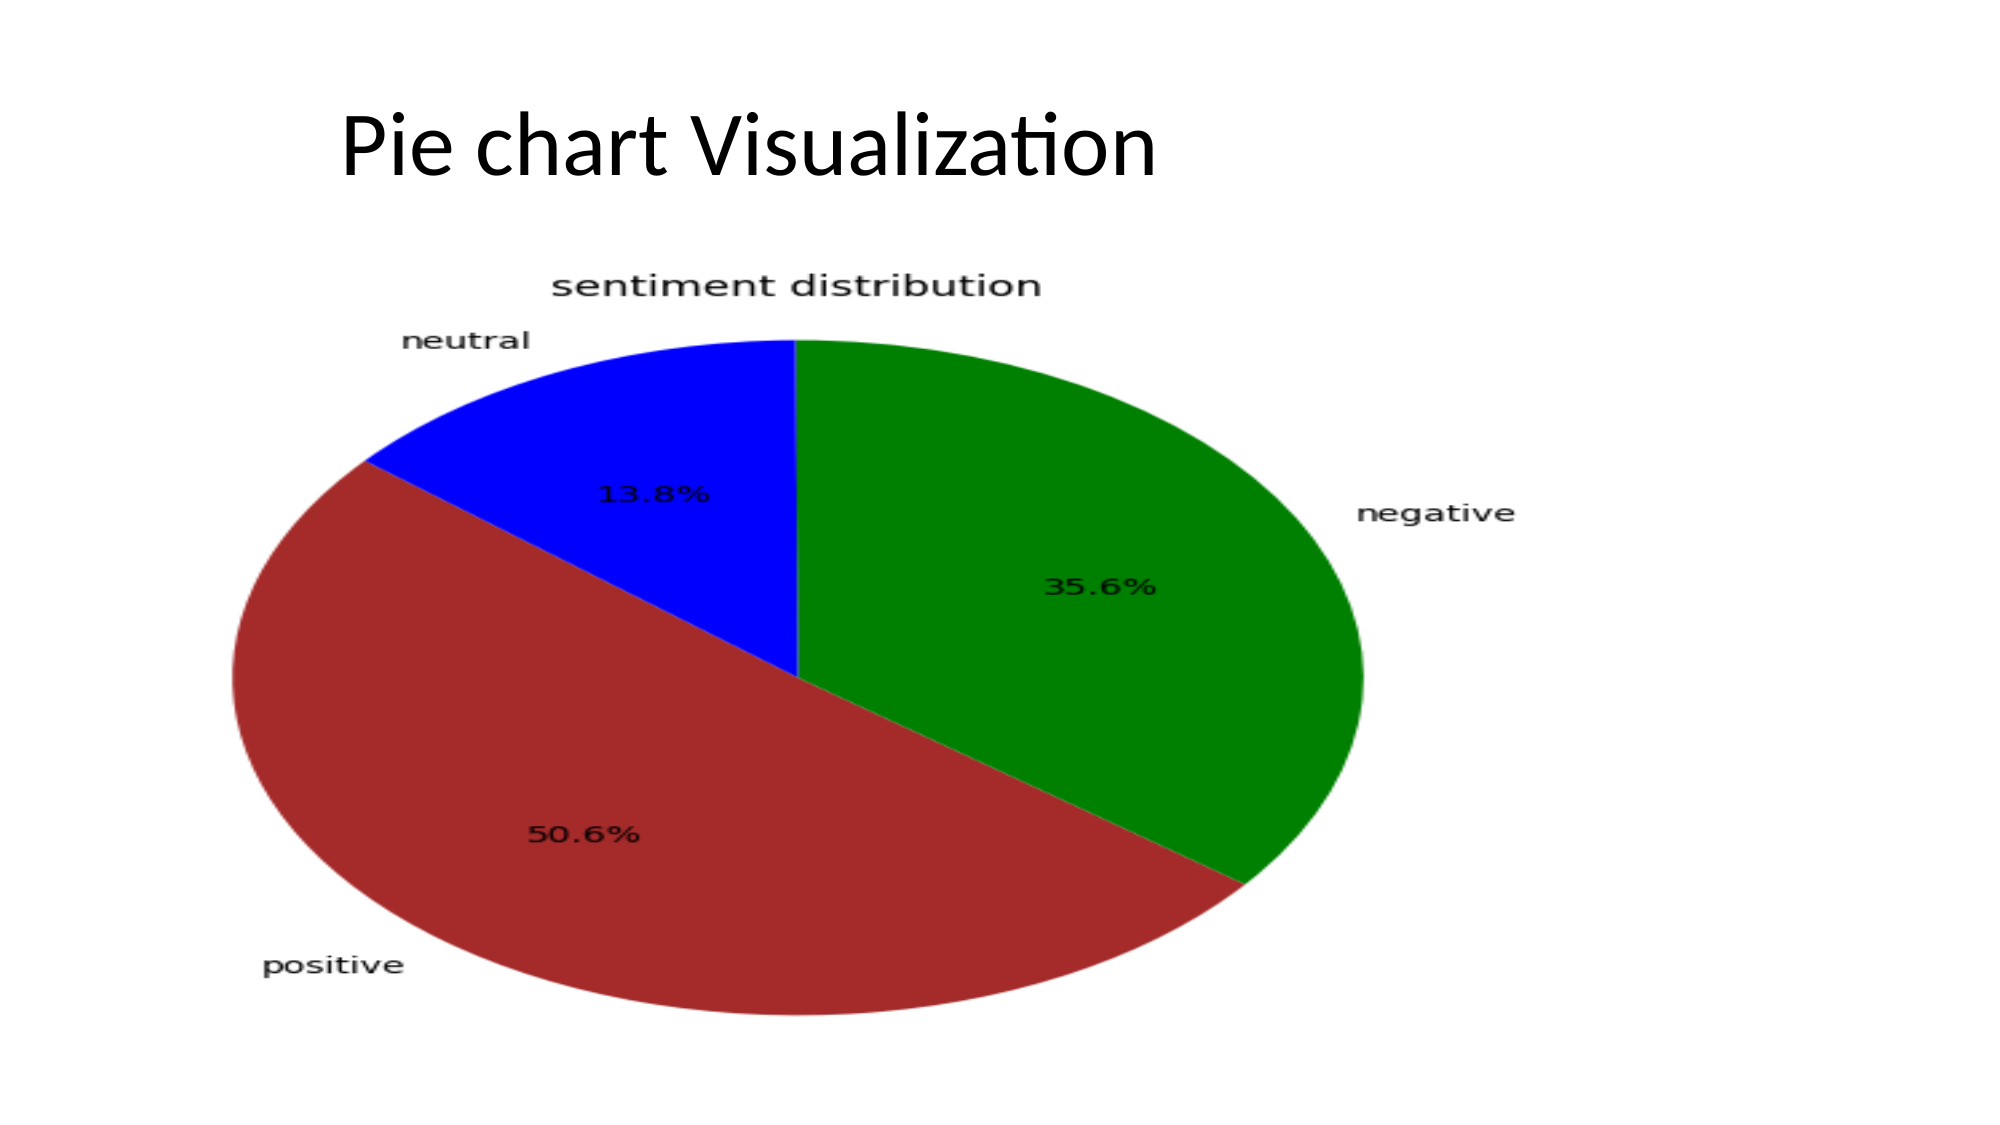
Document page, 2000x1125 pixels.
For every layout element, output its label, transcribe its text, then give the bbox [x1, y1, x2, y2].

title Pie chart Visualization [75, 45, 1425, 233]
picture [149, 258, 1544, 1063]
